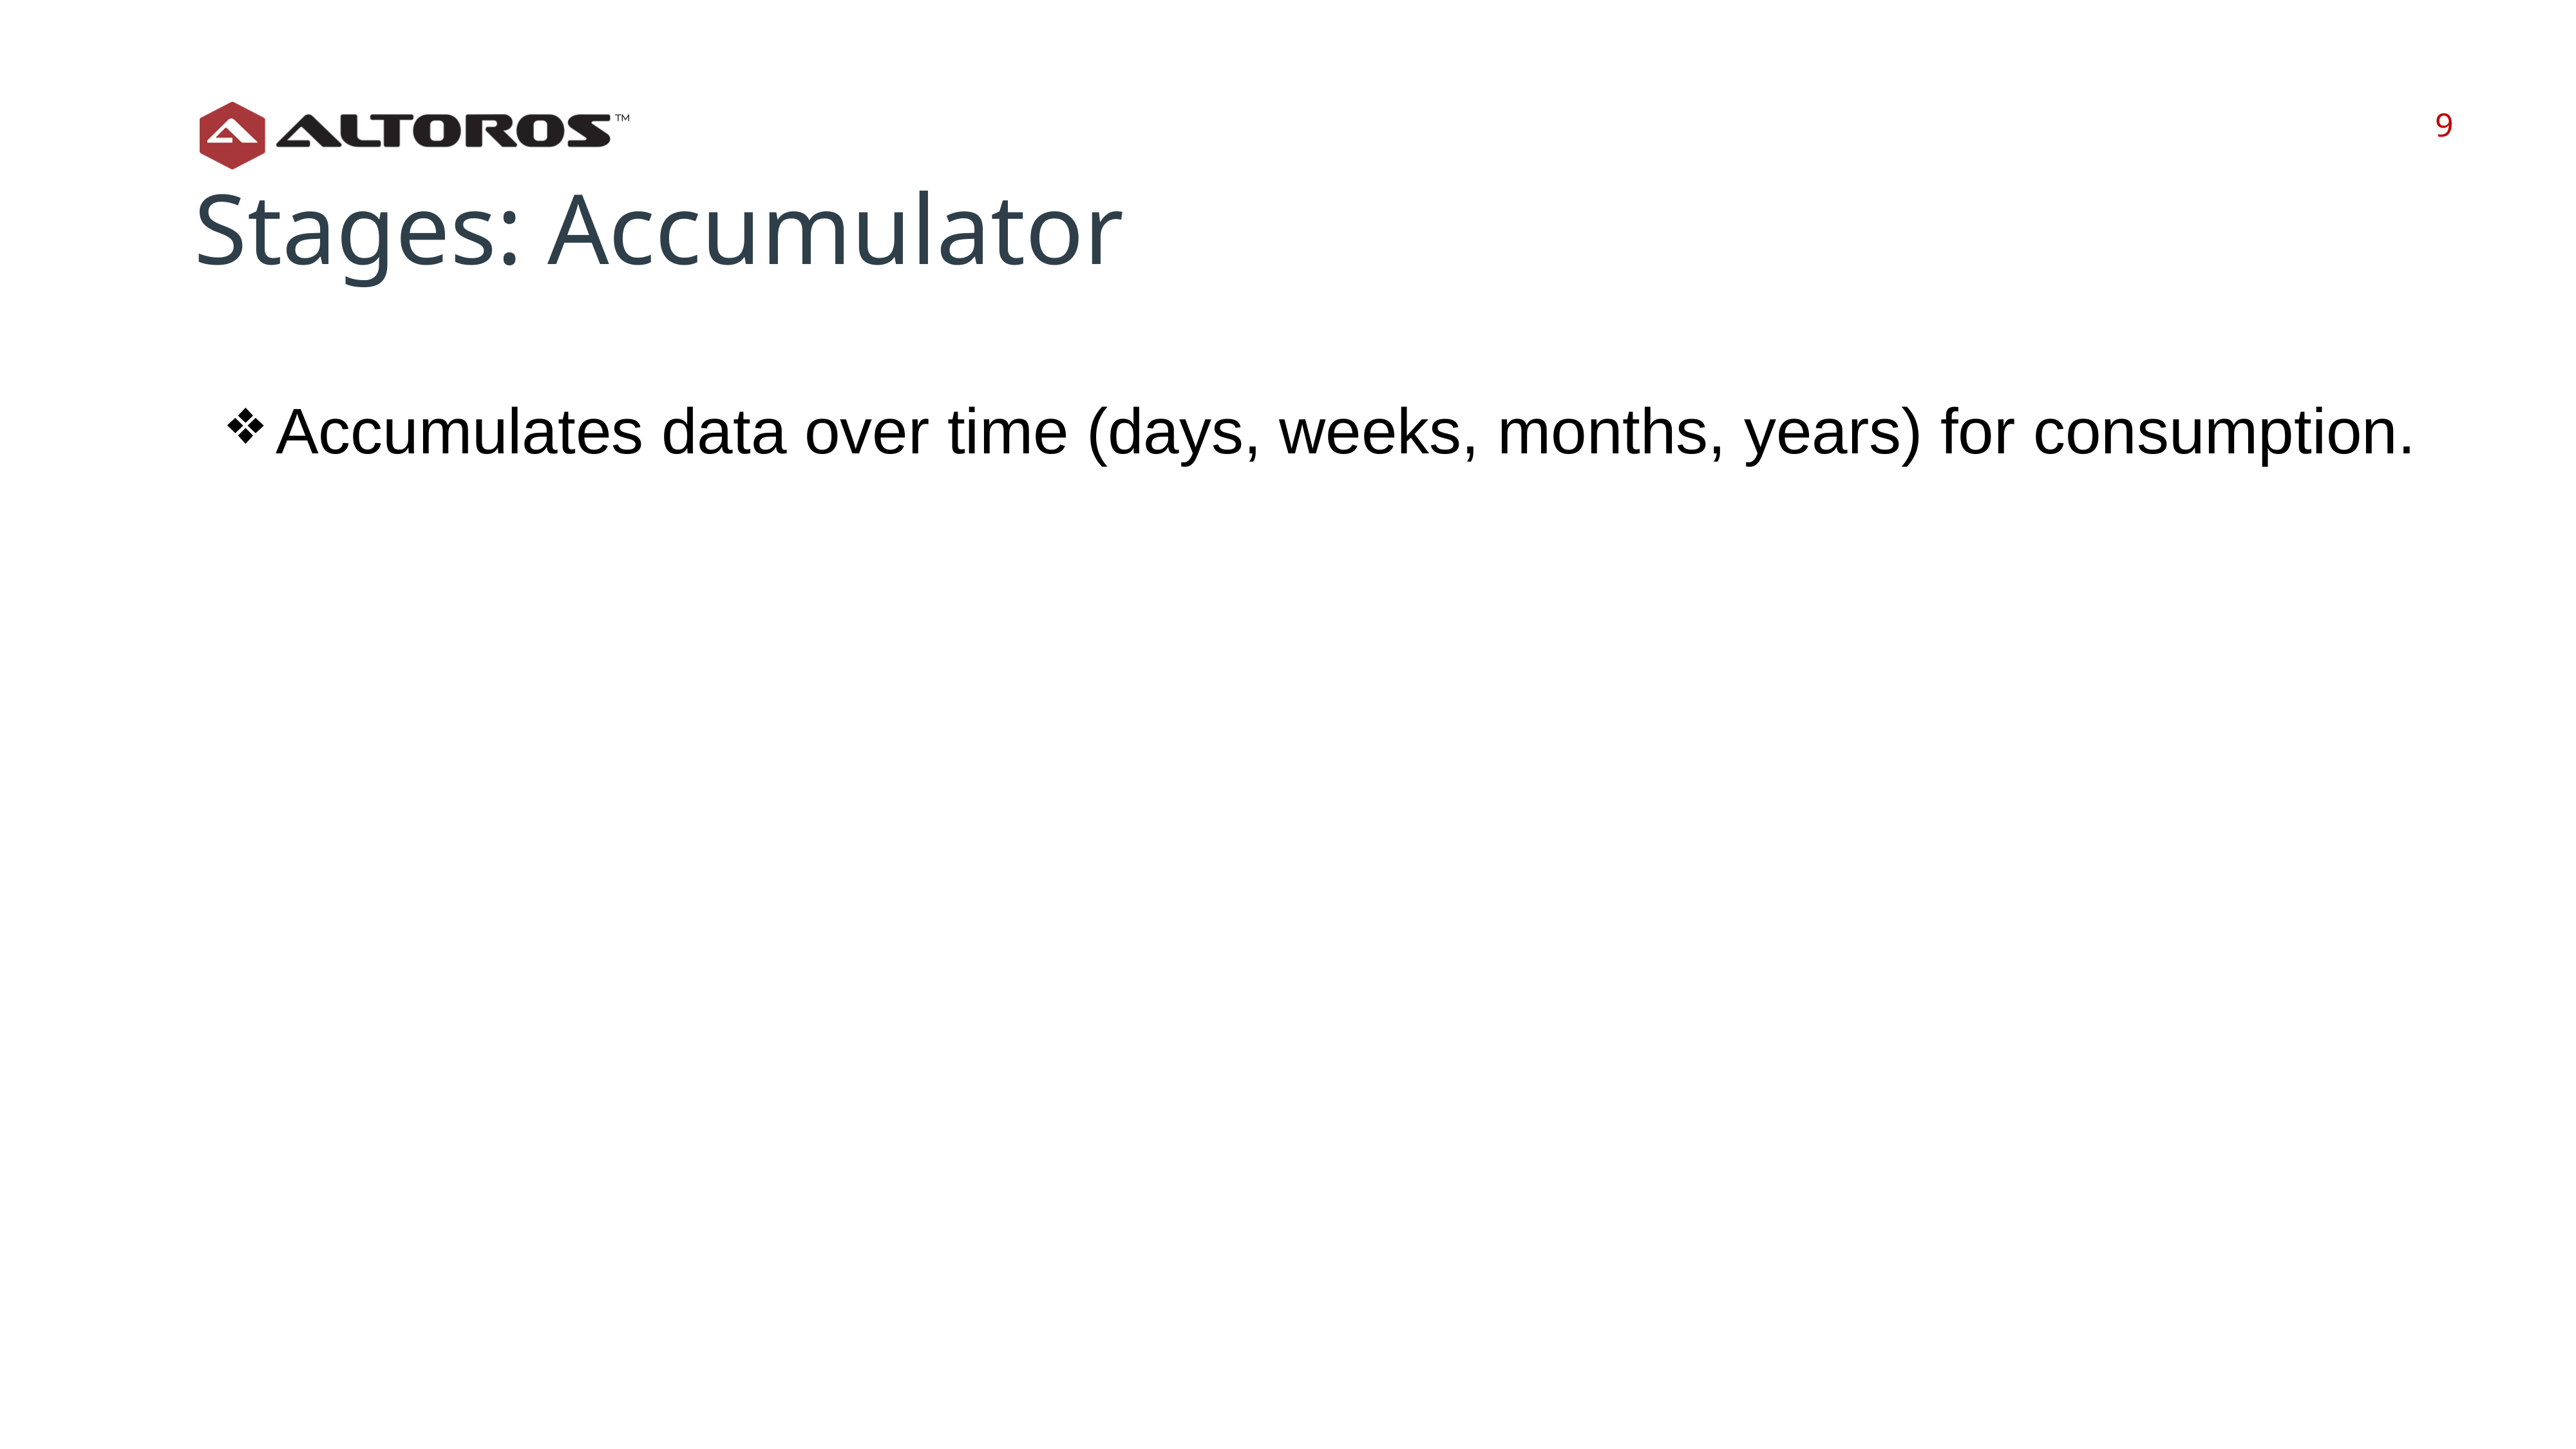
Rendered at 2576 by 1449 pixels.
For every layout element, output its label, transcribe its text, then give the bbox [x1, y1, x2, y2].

slide_number ‹#› [2421, 107, 2468, 147]
picture [200, 102, 629, 158]
text_box Stages: Accumulator [194, 158, 1935, 292]
text_box Accumulates data over time (days, weeks, months, years) for consumption. [218, 368, 2468, 1372]
